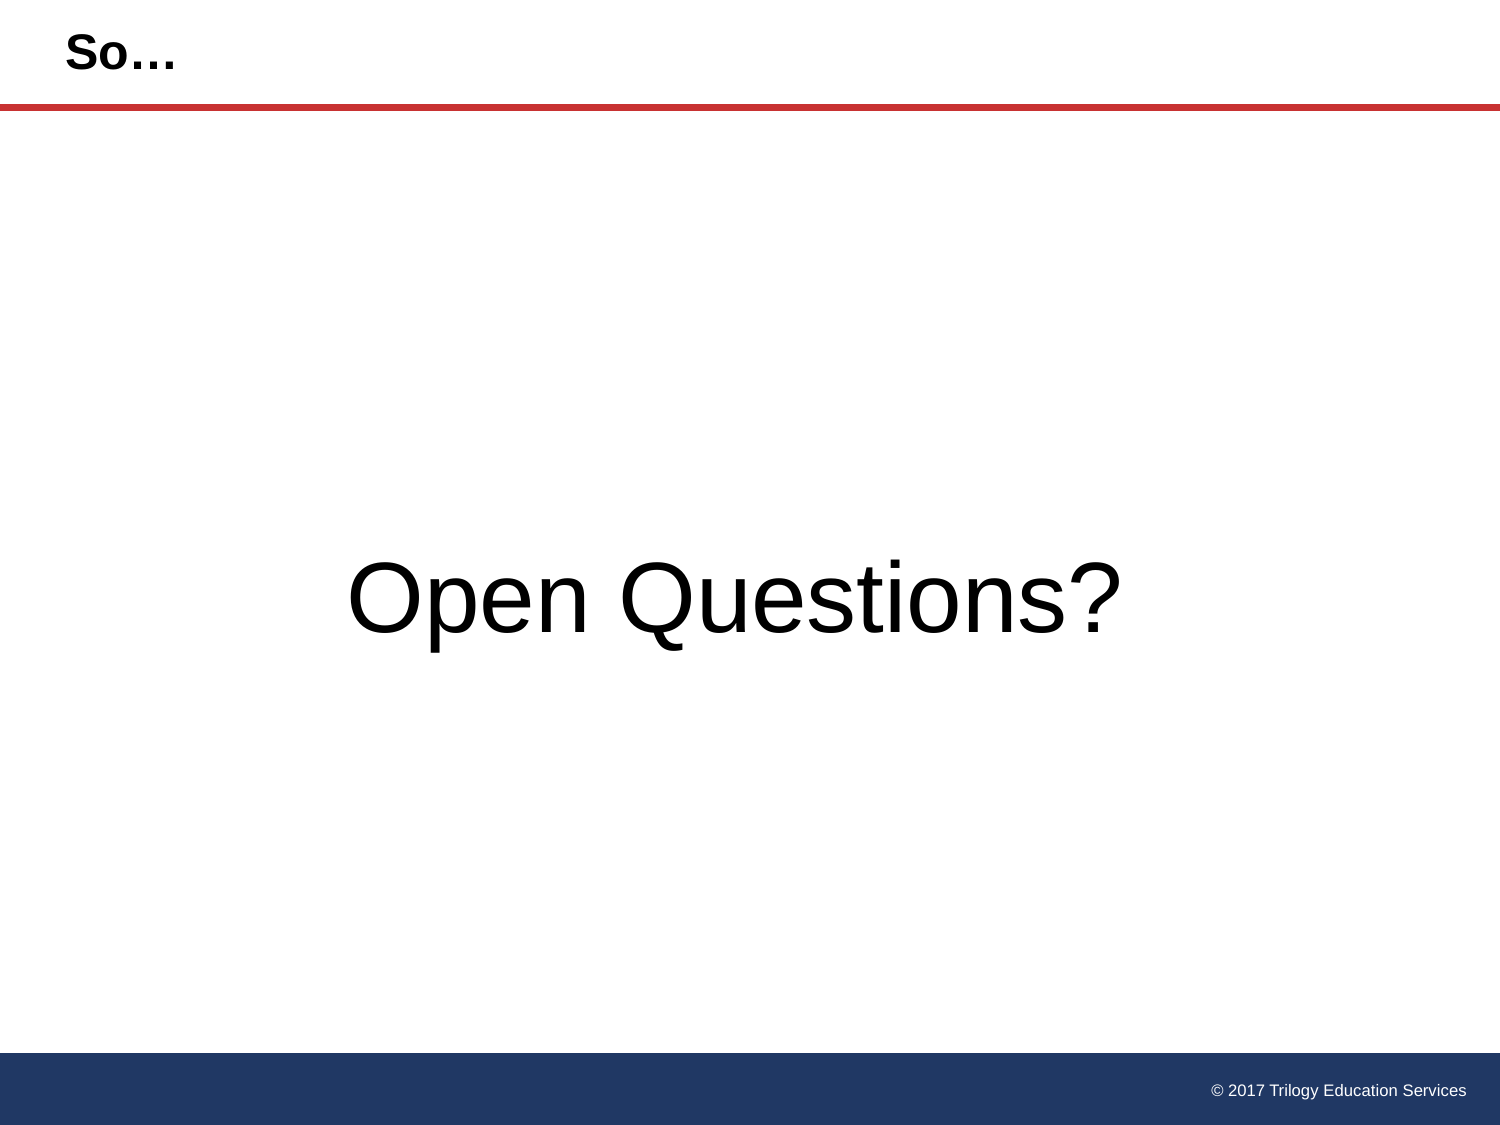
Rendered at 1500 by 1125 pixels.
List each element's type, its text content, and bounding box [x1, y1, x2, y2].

title So… [50, 0, 948, 108]
text_box Open Questions? [24, 525, 1446, 700]
